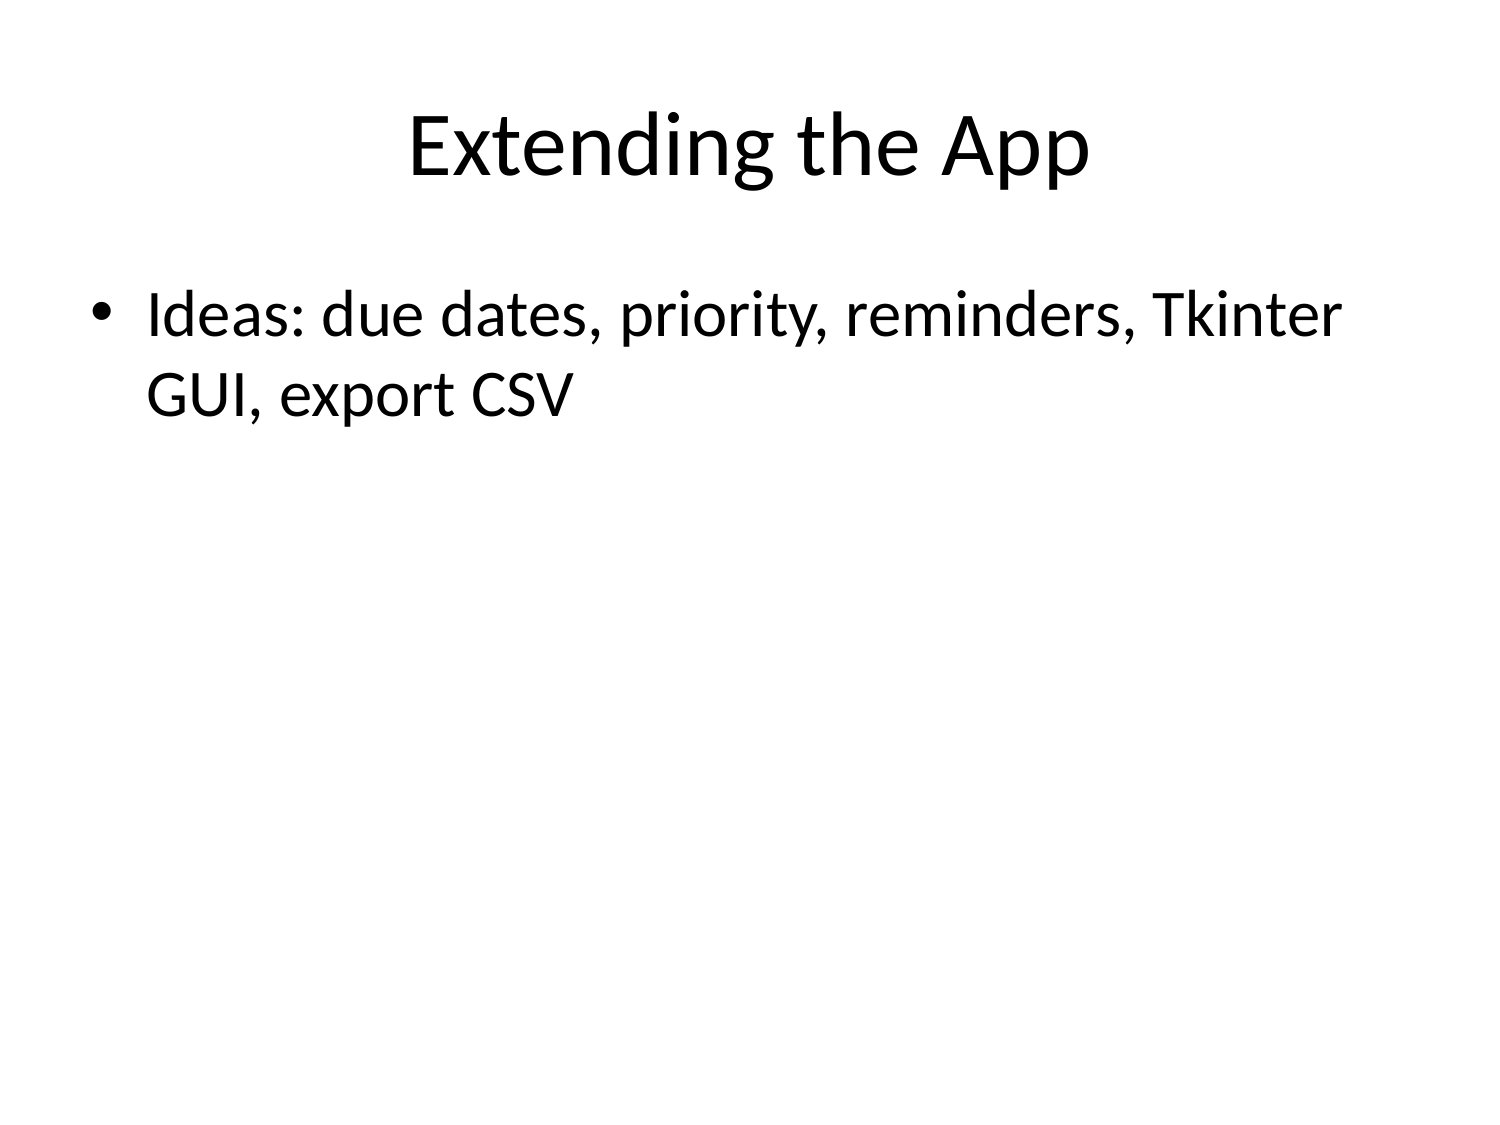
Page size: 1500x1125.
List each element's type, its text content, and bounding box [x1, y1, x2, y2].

title Extending the App [75, 45, 1425, 233]
list Ideas: due dates, priority, reminders, Tkinter GUI, export CSV [75, 262, 1425, 1005]
